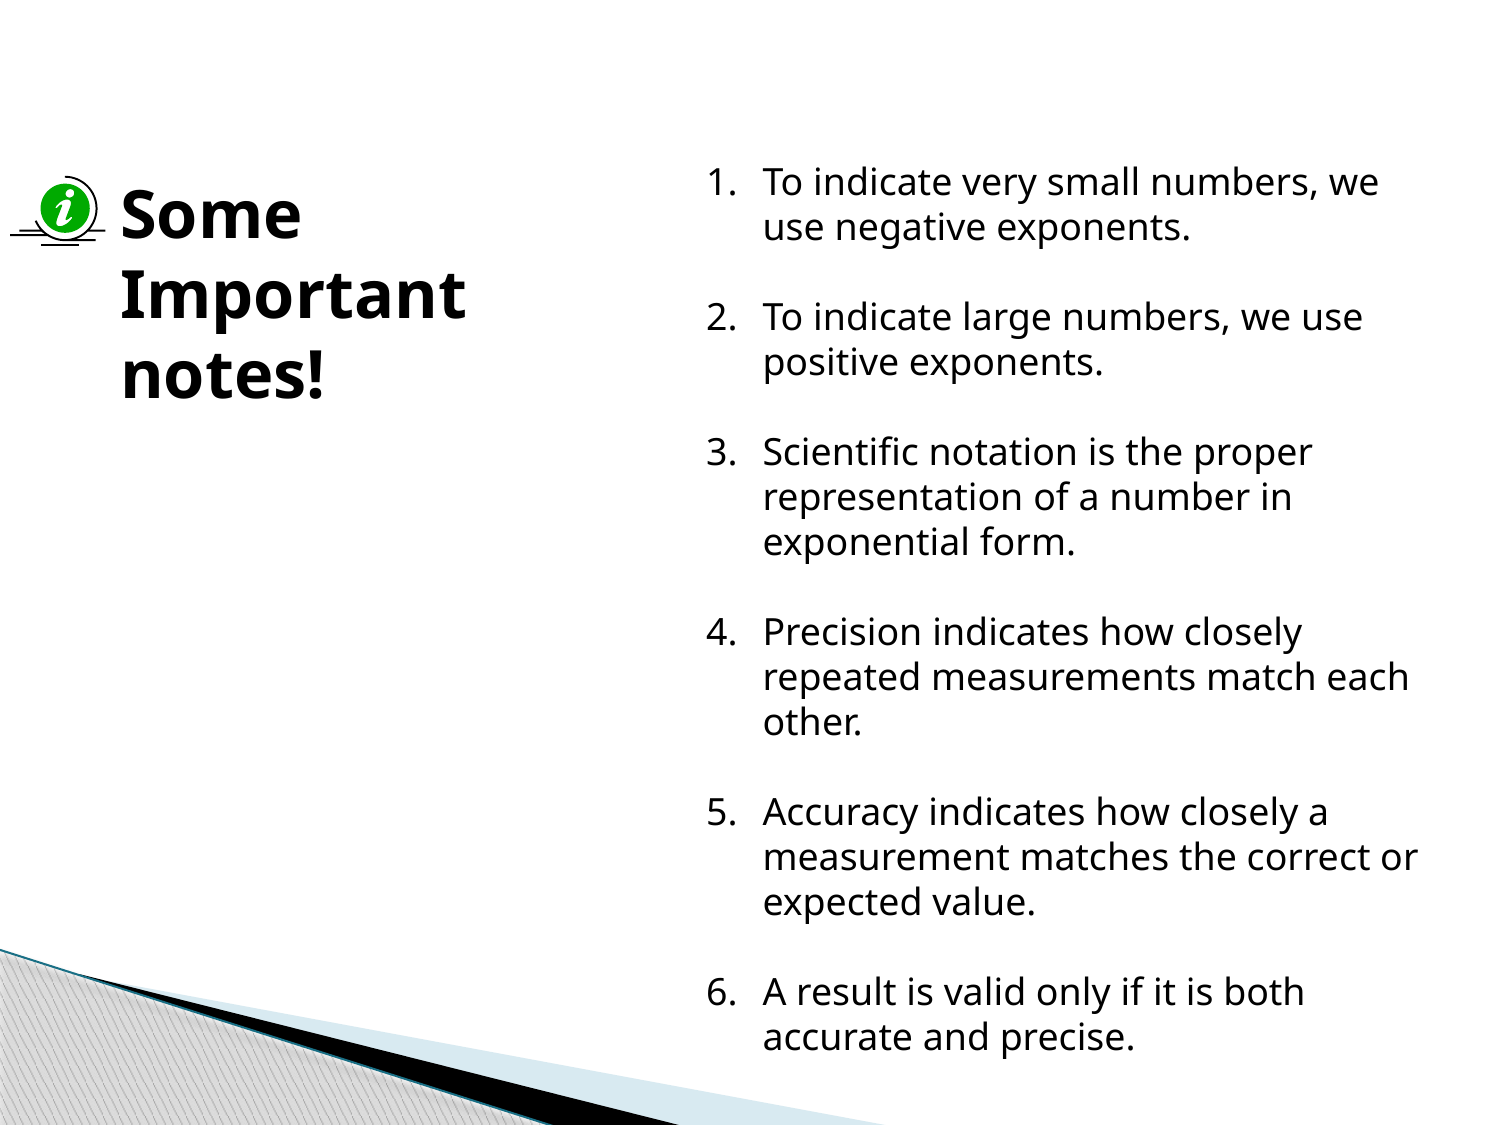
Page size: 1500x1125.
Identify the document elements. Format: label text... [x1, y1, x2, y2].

text_box Some Important notes! [105, 164, 680, 419]
picture [9, 175, 106, 247]
text_box To indicate very small numbers, we use negative exponents. To indicate large numbers, we use positive exponents. Scientific notation is the proper representation of a number in exponential form. Precision indicates how closely repeated measurements match each other. Accuracy indicates how closely a measurement matches the correct or expected value. A result is valid only if it is both accurate and precise. [691, 105, 1442, 1066]
